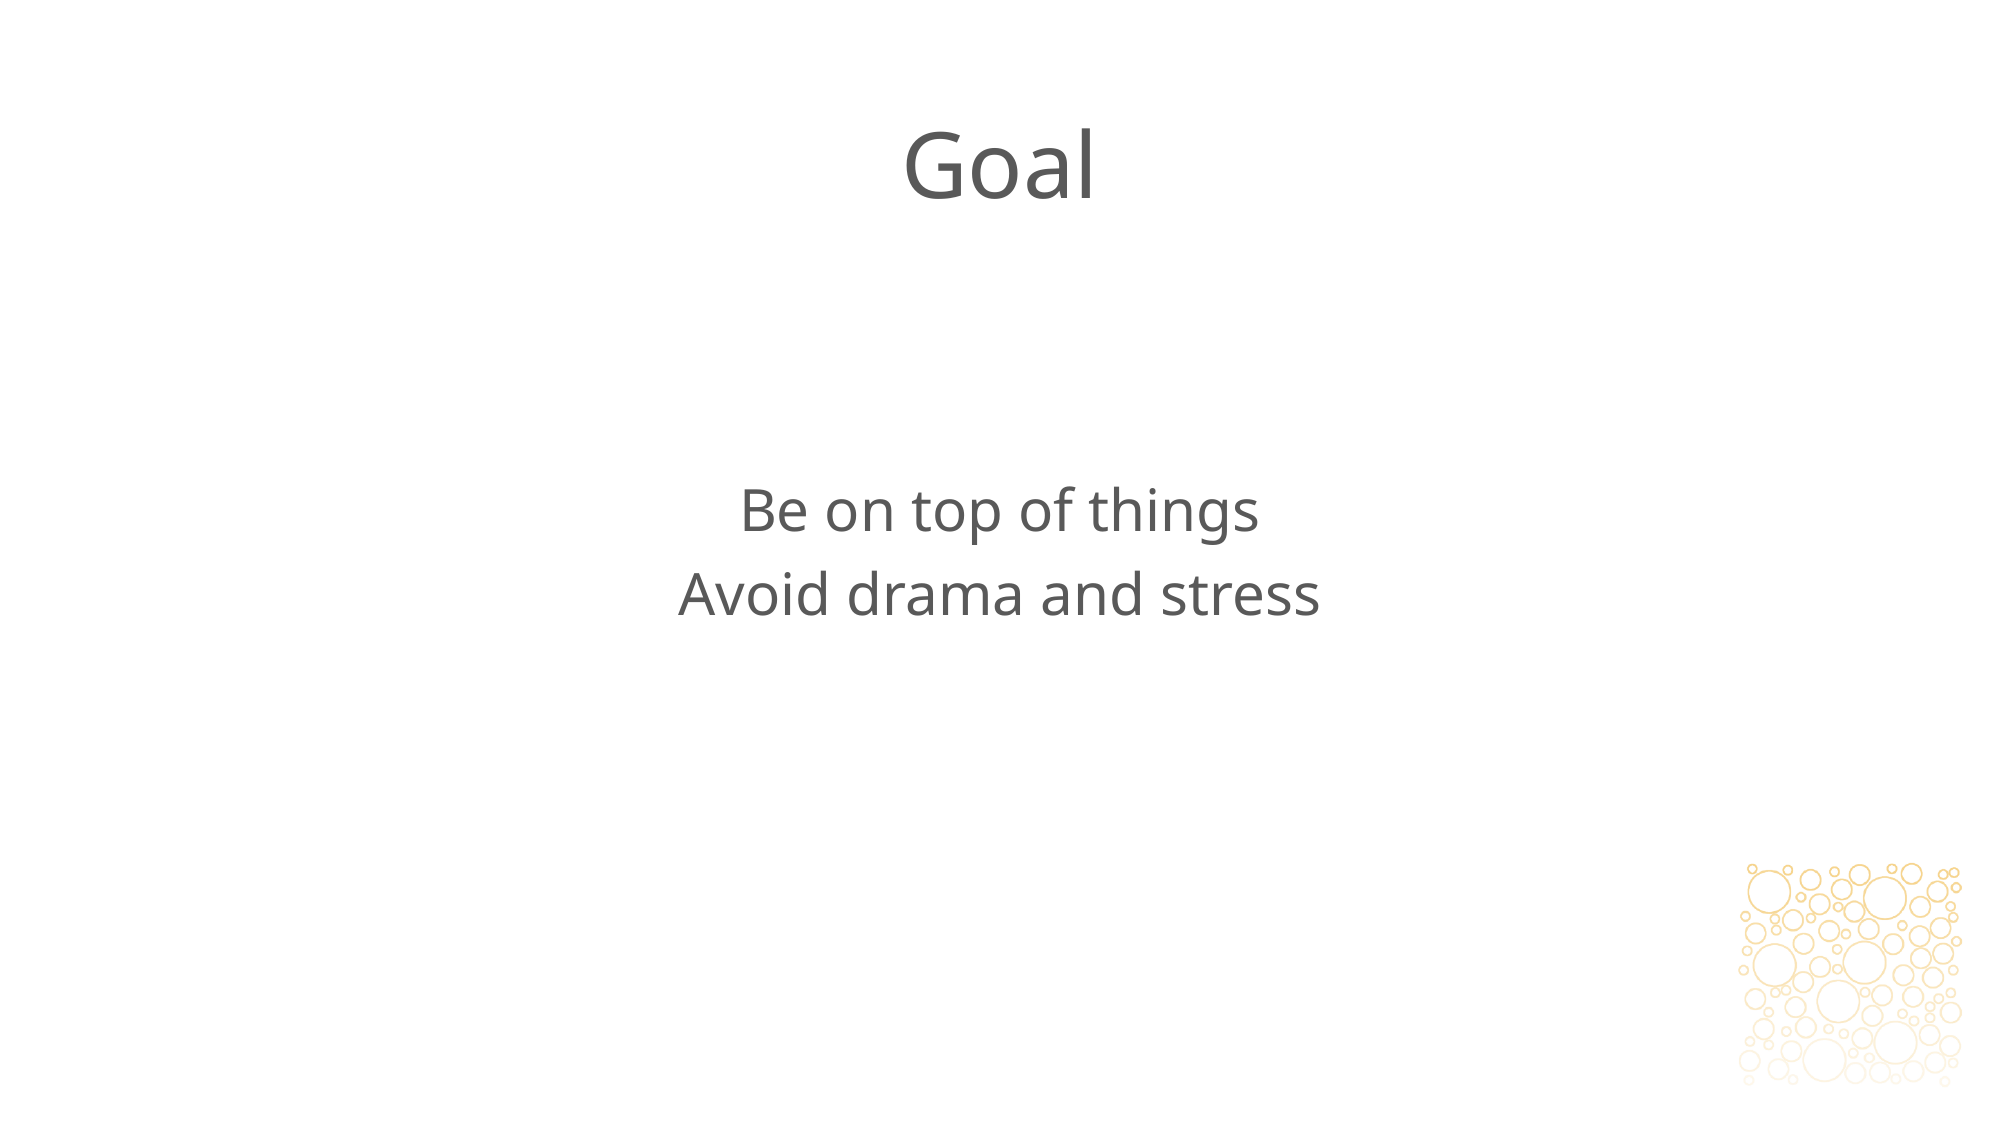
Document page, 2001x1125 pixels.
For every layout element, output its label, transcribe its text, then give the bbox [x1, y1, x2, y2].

title Goal [137, 59, 1863, 278]
list Be on top of things Avoid drama and stress [137, 299, 1863, 1014]
picture [1699, 824, 2000, 1125]
